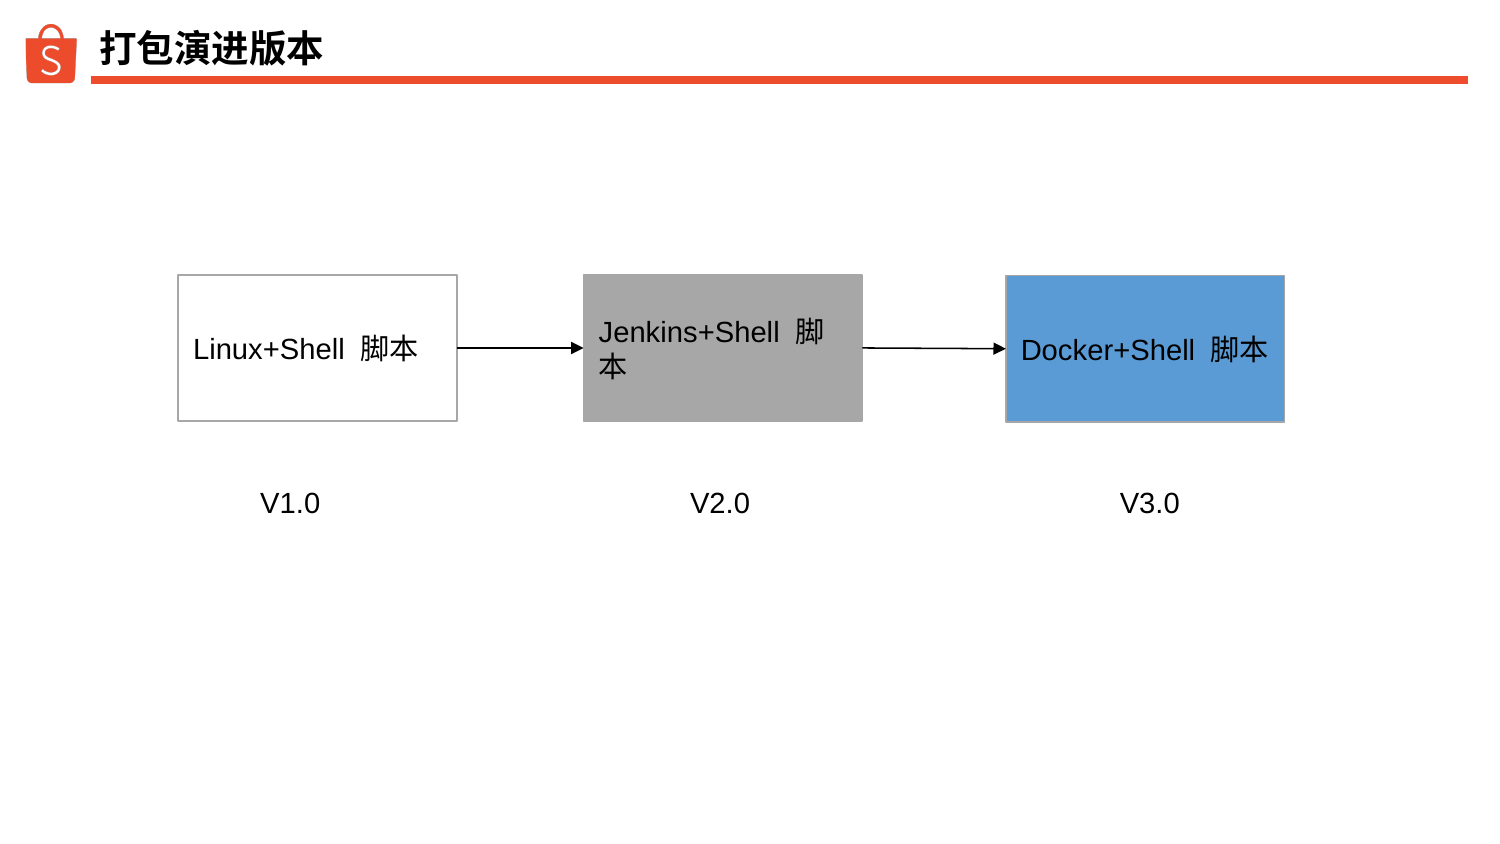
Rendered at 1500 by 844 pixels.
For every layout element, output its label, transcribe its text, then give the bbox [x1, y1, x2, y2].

picture [25, 24, 81, 86]
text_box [456, 274, 863, 536]
title 打包演进版本 [90, 7, 1413, 80]
text_box Linux+Shell 脚本 [178, 274, 455, 422]
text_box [862, 275, 1285, 536]
text_box V1.0 [245, 469, 342, 535]
